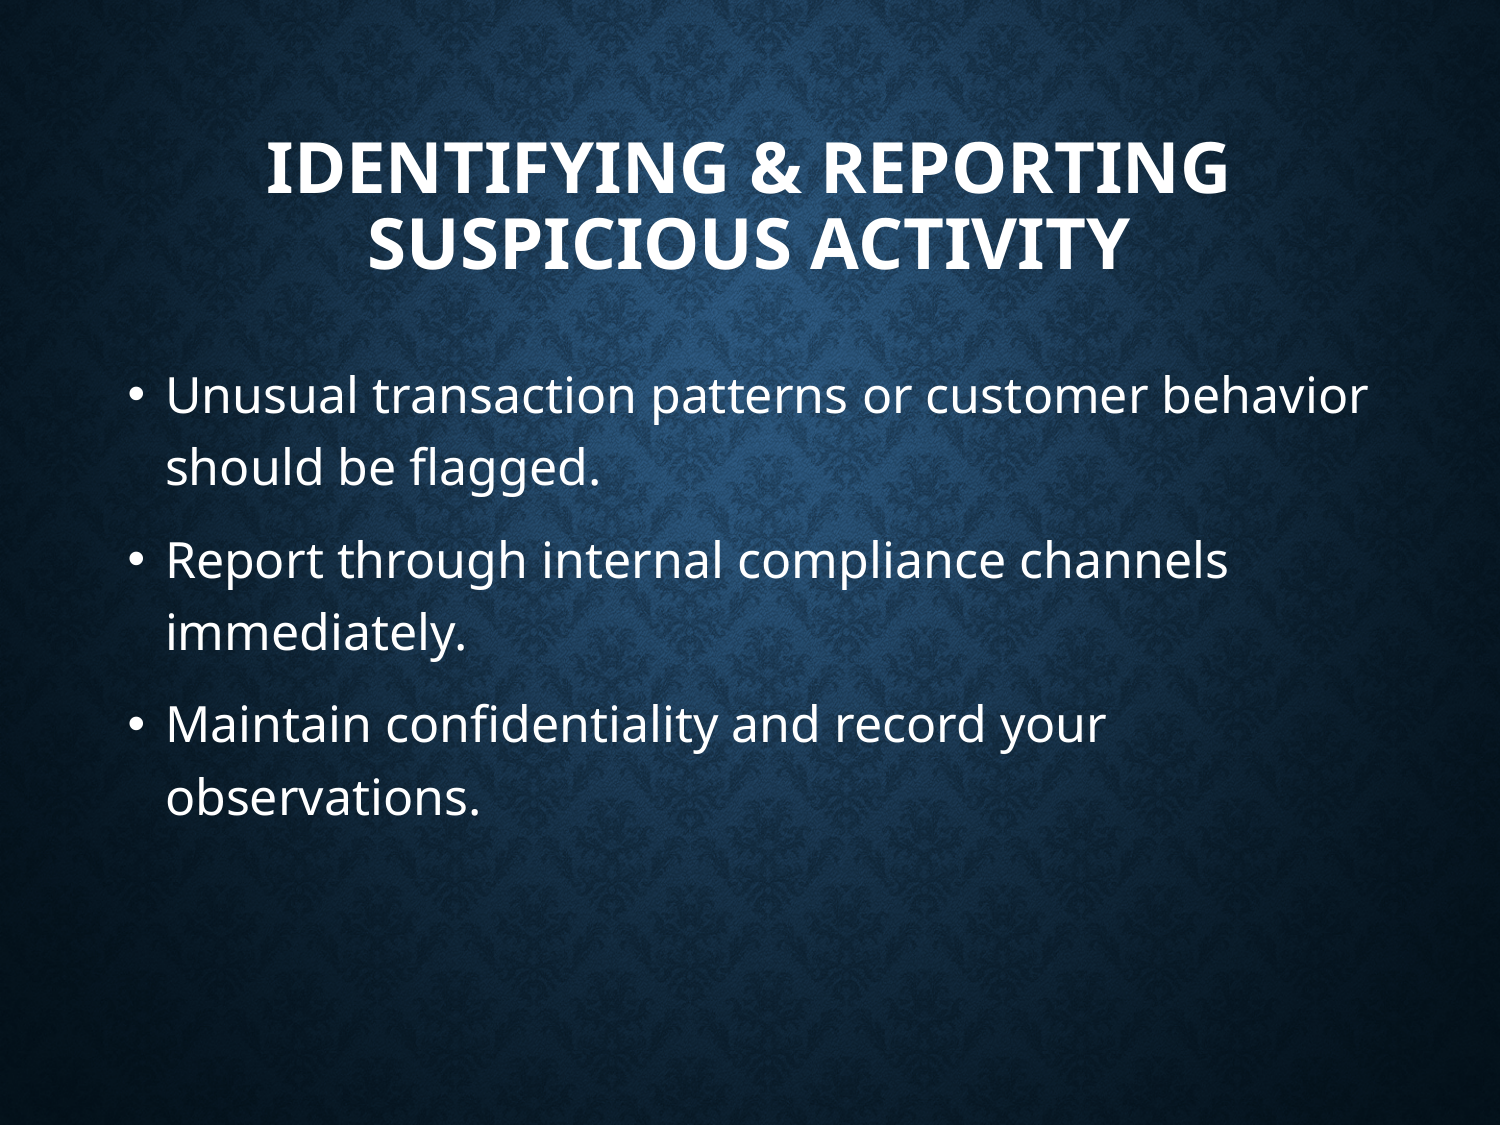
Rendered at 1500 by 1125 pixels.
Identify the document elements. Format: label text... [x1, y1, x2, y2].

title Identifying & Reporting Suspicious Activity [112, 99, 1387, 318]
list Unusual transaction patterns or customer behavior should be flagged. Report through internal compliance channels immediately. Maintain confidentiality and record your observations. [112, 343, 1387, 950]
